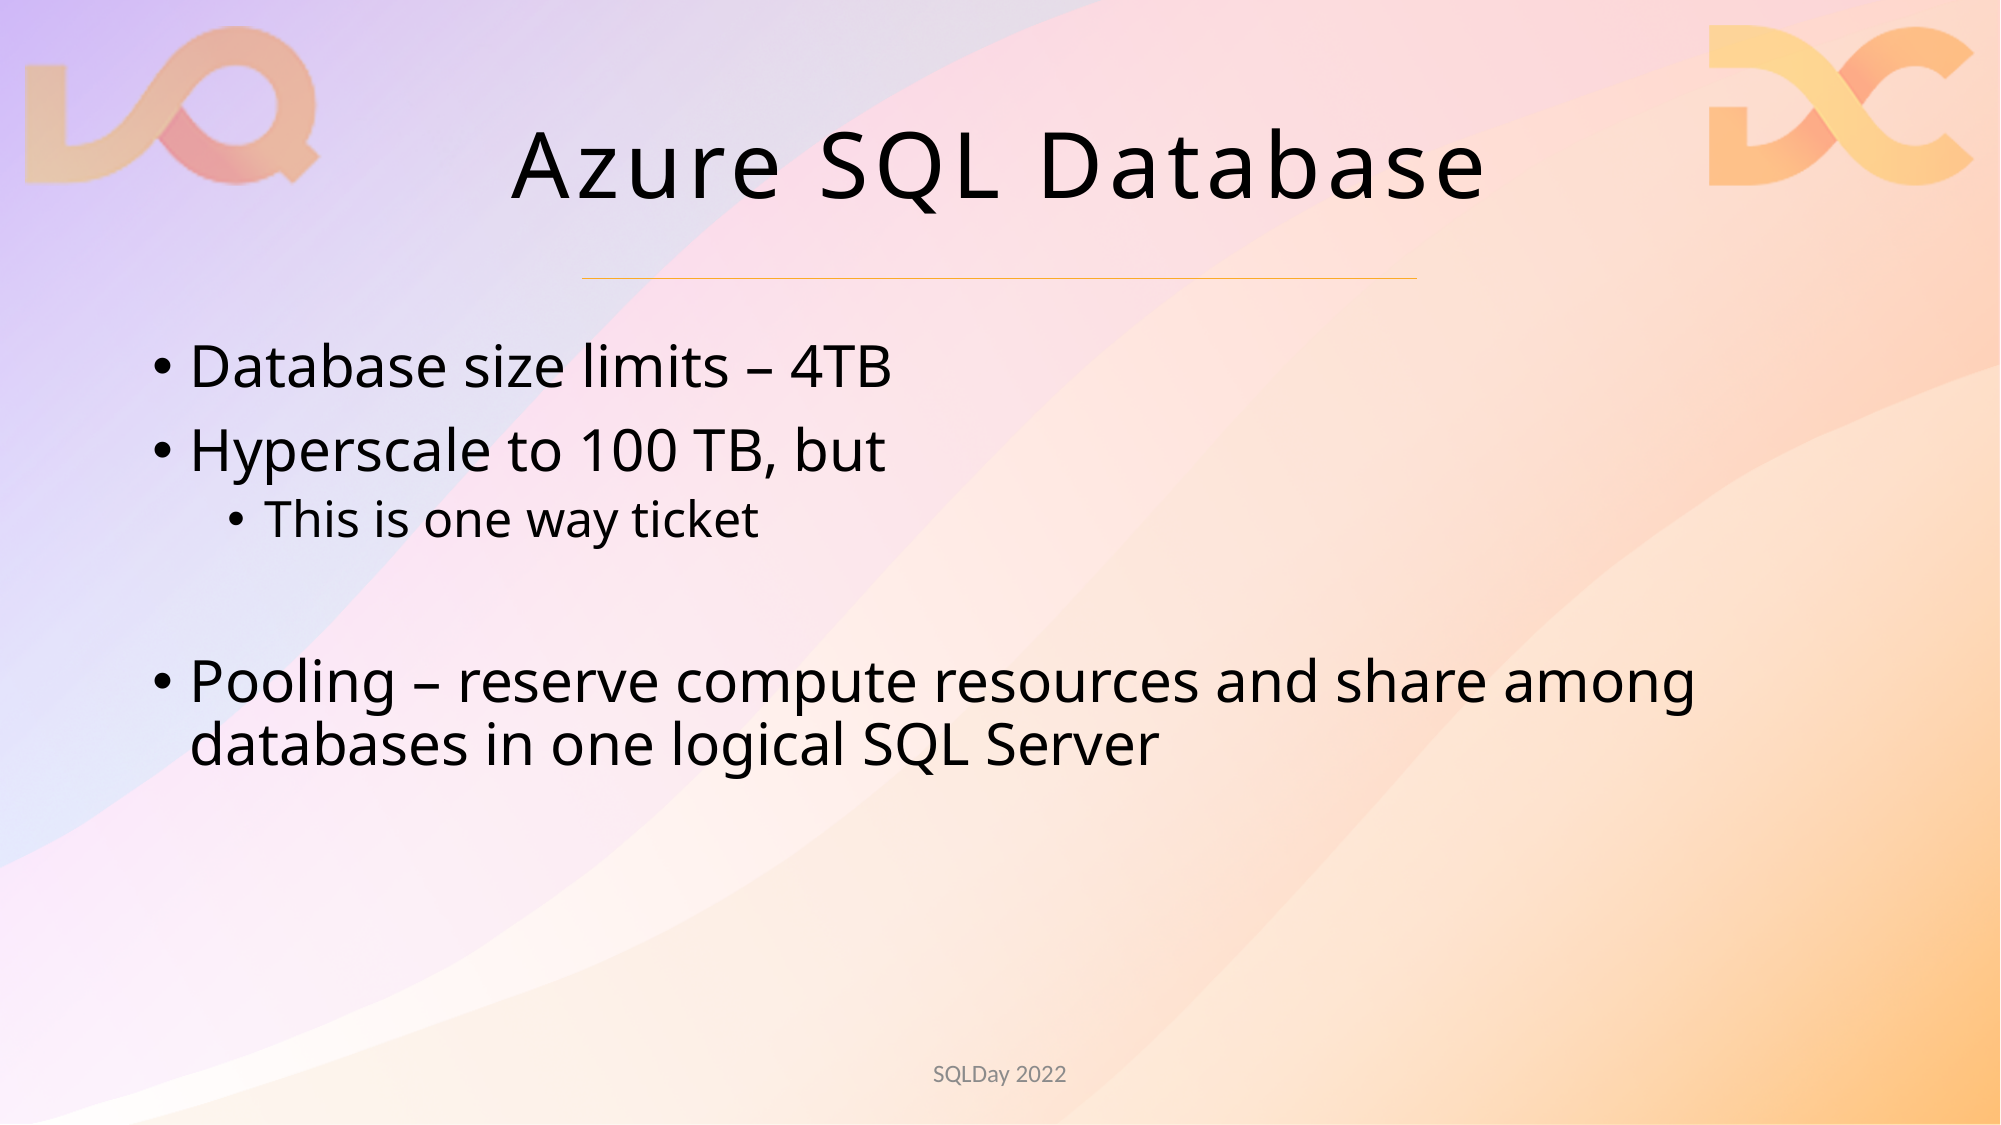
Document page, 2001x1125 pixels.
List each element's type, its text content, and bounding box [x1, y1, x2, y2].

picture [0, 0, 2001, 1125]
footer SQLDay 2022 [662, 1042, 1338, 1103]
list Database size limits – 4TB Hyperscale to 100 TB, but This is one way ticket Pooling – reserve compute resources and share among databases in one logical SQL Server [137, 329, 1863, 1014]
title Azure SQL Database [137, 59, 1863, 278]
